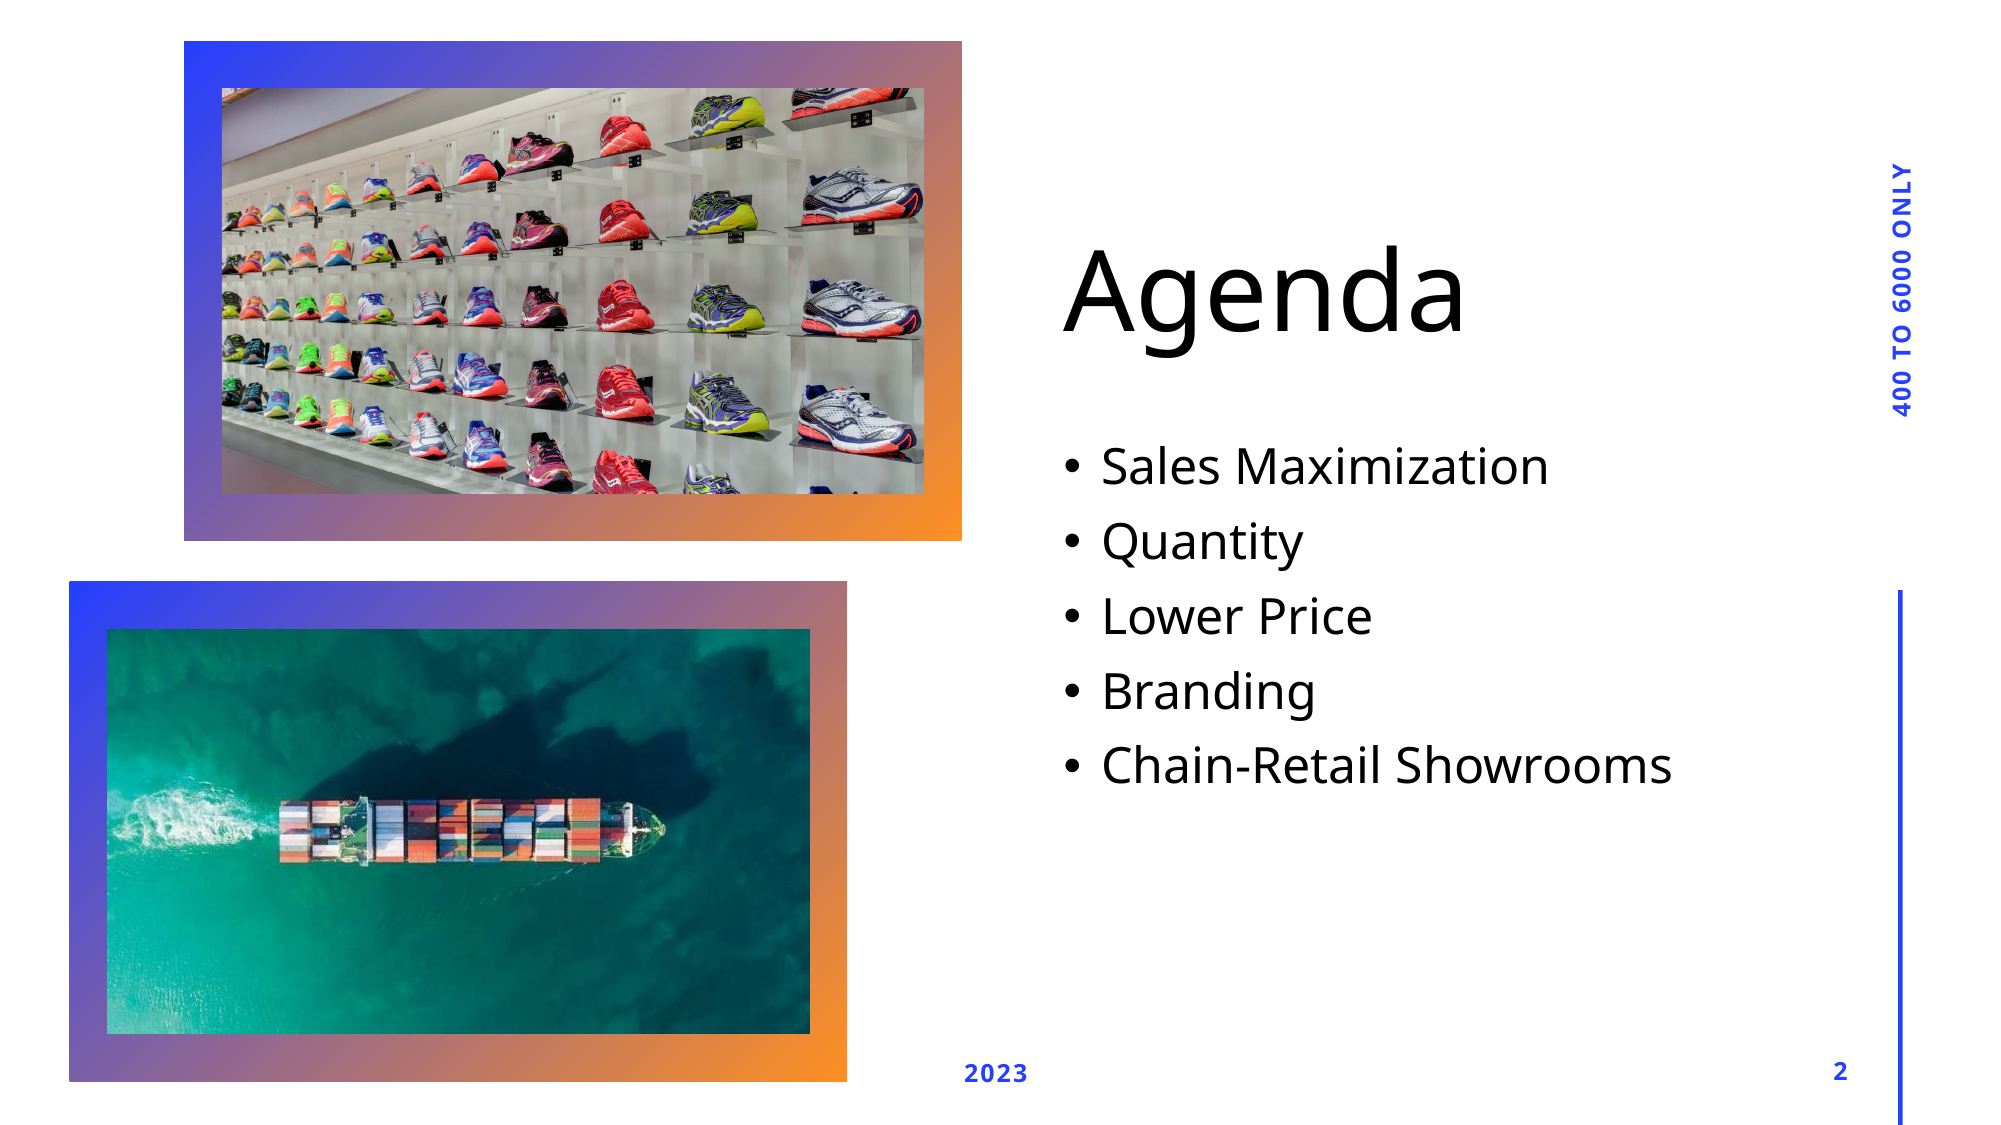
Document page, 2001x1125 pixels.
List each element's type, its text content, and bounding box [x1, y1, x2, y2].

title Agenda [1048, 41, 1777, 364]
slide_number 2023 [949, 1042, 1400, 1103]
picture [107, 629, 810, 1035]
list Sales Maximization Quantity Lower Price Branding Chain-Retail Showrooms [1048, 434, 1777, 1043]
footer 400 TO 6000 ONLY [1870, 0, 1931, 583]
picture [221, 88, 925, 494]
slide_number 2 [1412, 1042, 1863, 1103]
